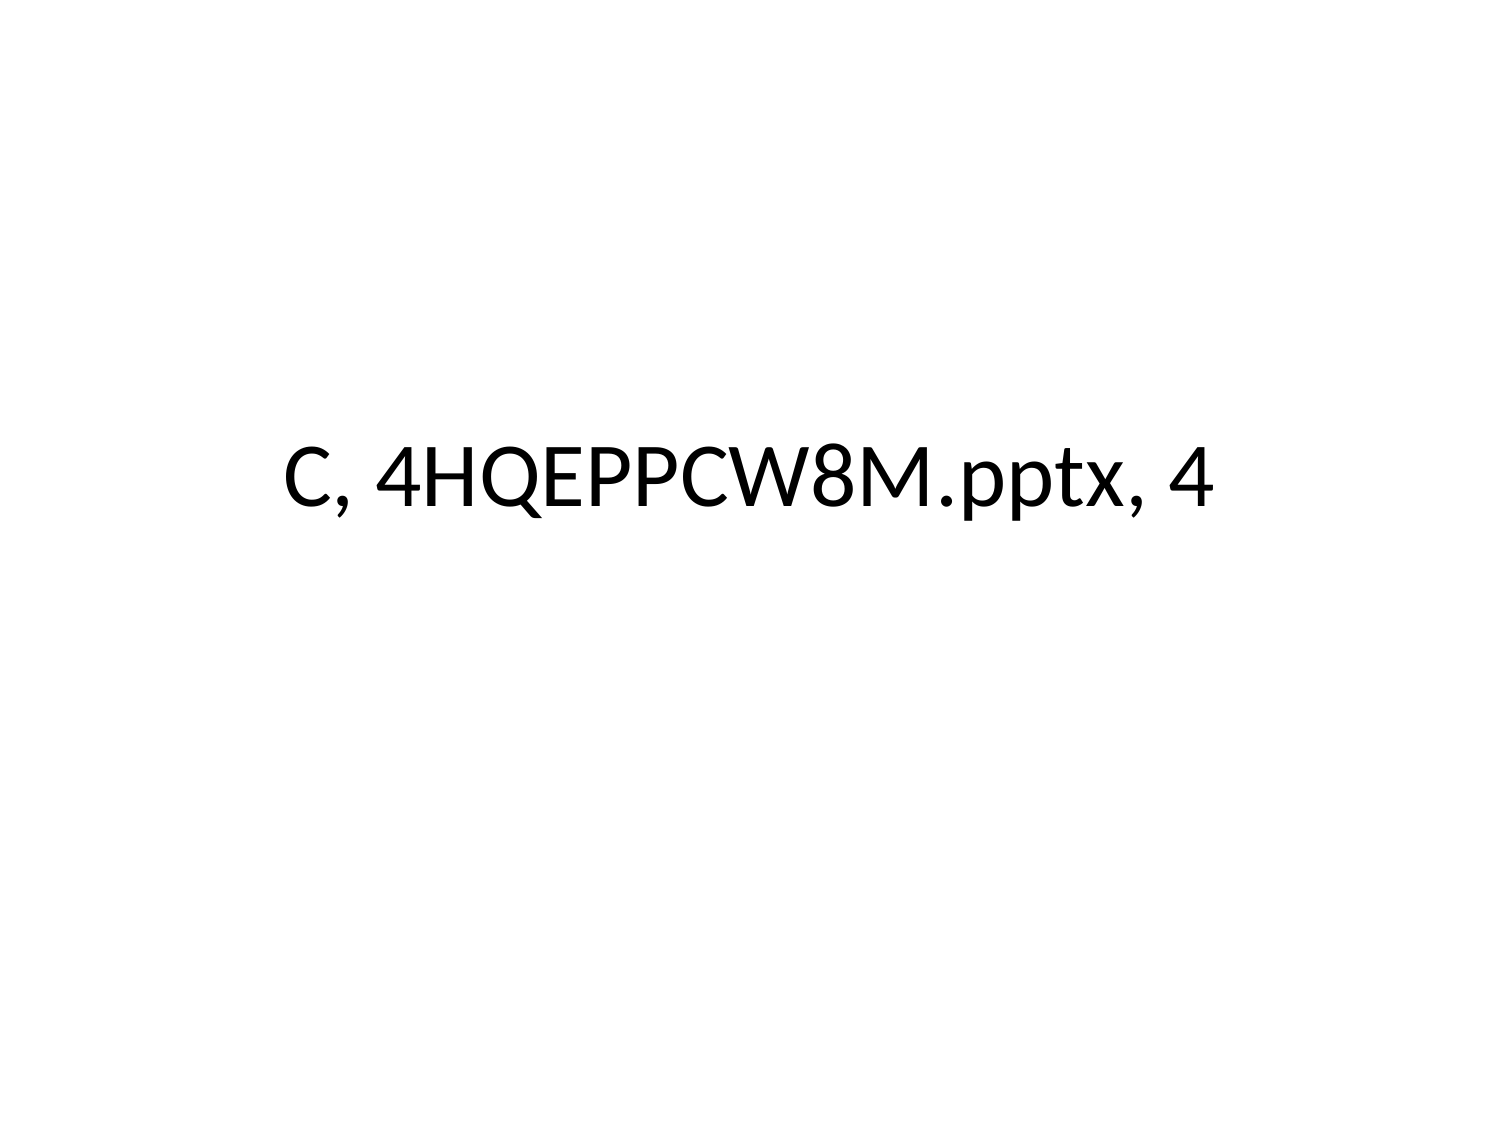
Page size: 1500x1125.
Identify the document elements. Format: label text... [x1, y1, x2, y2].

title C, 4HQEPPCW8M.pptx, 4 [112, 349, 1388, 591]
